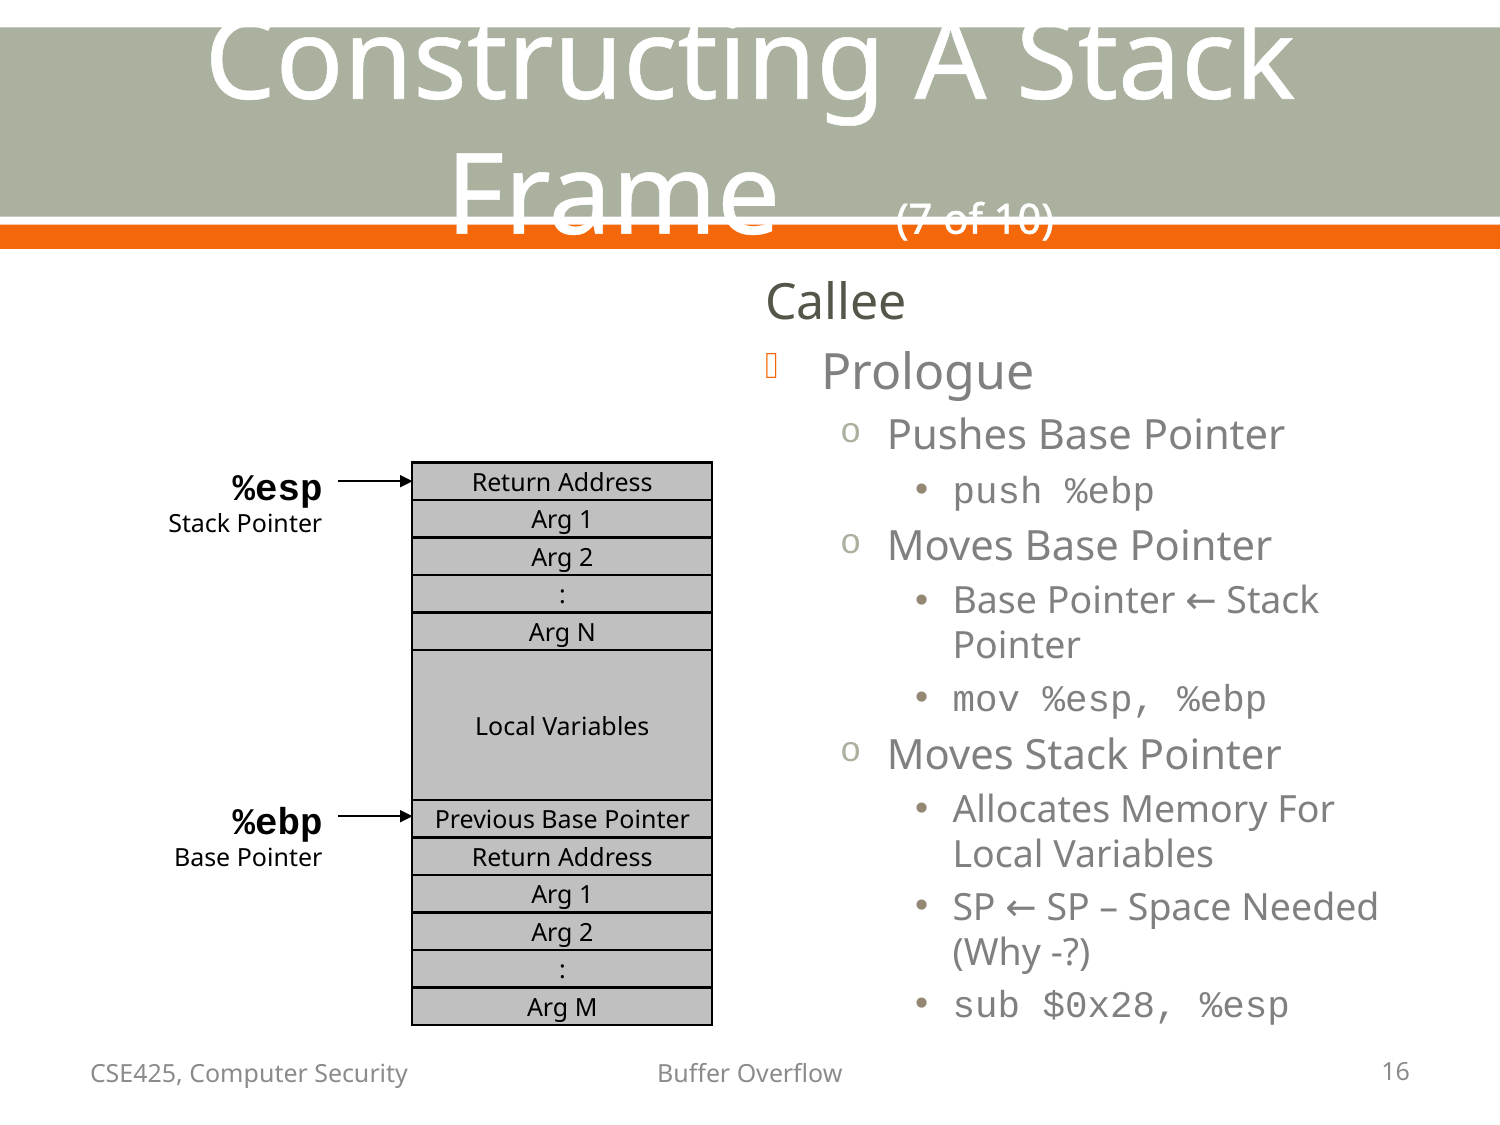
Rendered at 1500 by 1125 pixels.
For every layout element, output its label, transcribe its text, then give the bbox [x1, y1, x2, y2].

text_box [112, 462, 713, 1026]
title Constructing A Stack Frame (7 of 10) [75, 29, 1425, 213]
slide_number 16 [1074, 1042, 1425, 1103]
footer Buffer Overflow [512, 1042, 988, 1103]
slide_number CSE425, Computer Security [75, 1042, 425, 1103]
list Callee Prologue Pushes Base Pointer push %ebp Moves Base Pointer Base Pointer ← Stack Pointer mov %esp, %ebp Moves Stack Pointer Allocates Memory For Local Variables SP ← SP – Space Needed (Why -?) sub $0x28, %esp [750, 262, 1450, 1063]
